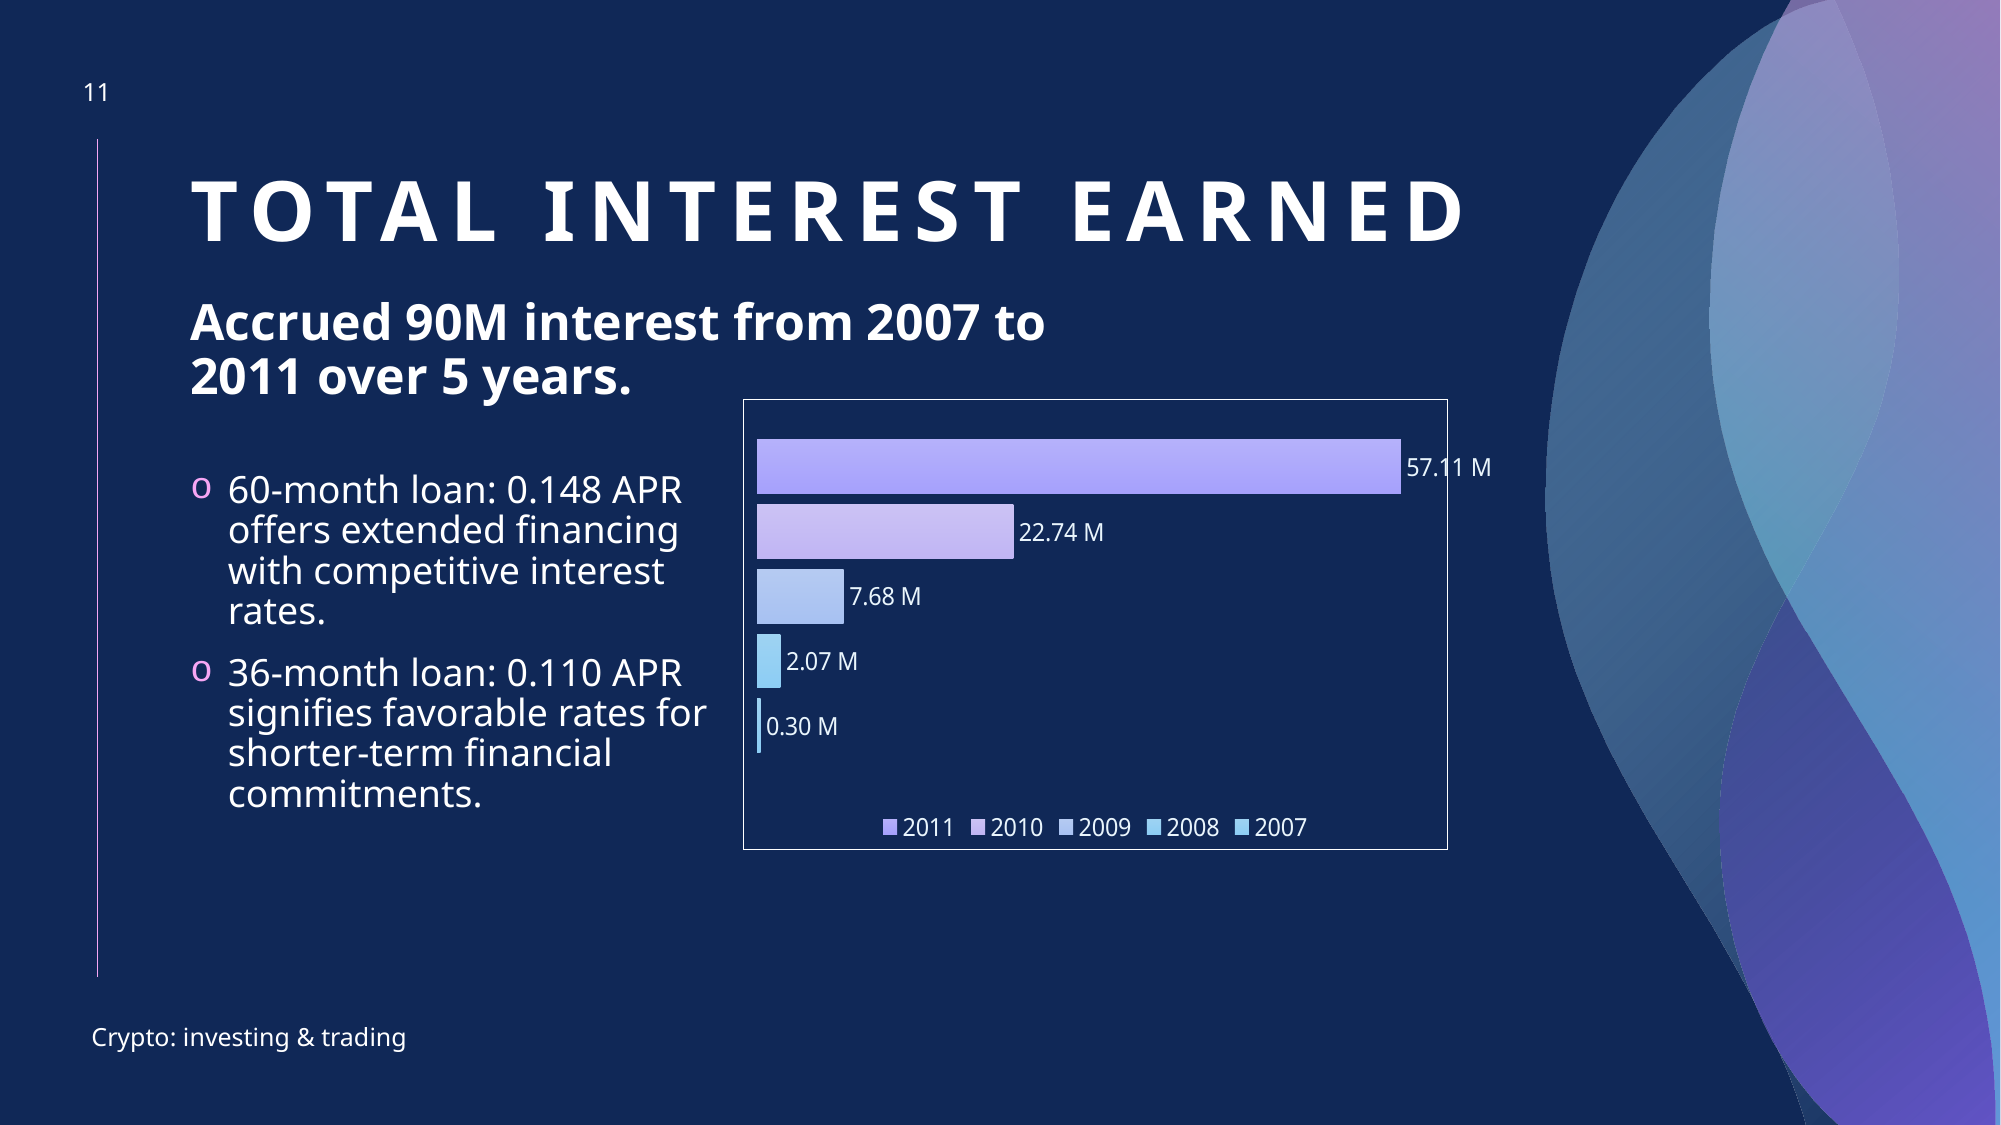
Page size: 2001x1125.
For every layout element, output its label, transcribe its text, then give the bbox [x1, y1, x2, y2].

list Accrued 90M interest from 2007 to 2011 over 5 years. [175, 289, 1110, 400]
title Total Interest Earned [175, 152, 1632, 268]
list 60-month loan: 0.148 APR offers extended financing with competitive interest rates. 36-month loan: 0.110 APR signifies favorable rates for shorter-term financial commitments. [175, 463, 744, 883]
chart [742, 399, 1494, 850]
slide_number 11 [53, 67, 140, 119]
footer Crypto: investing & trading [76, 1015, 459, 1061]
